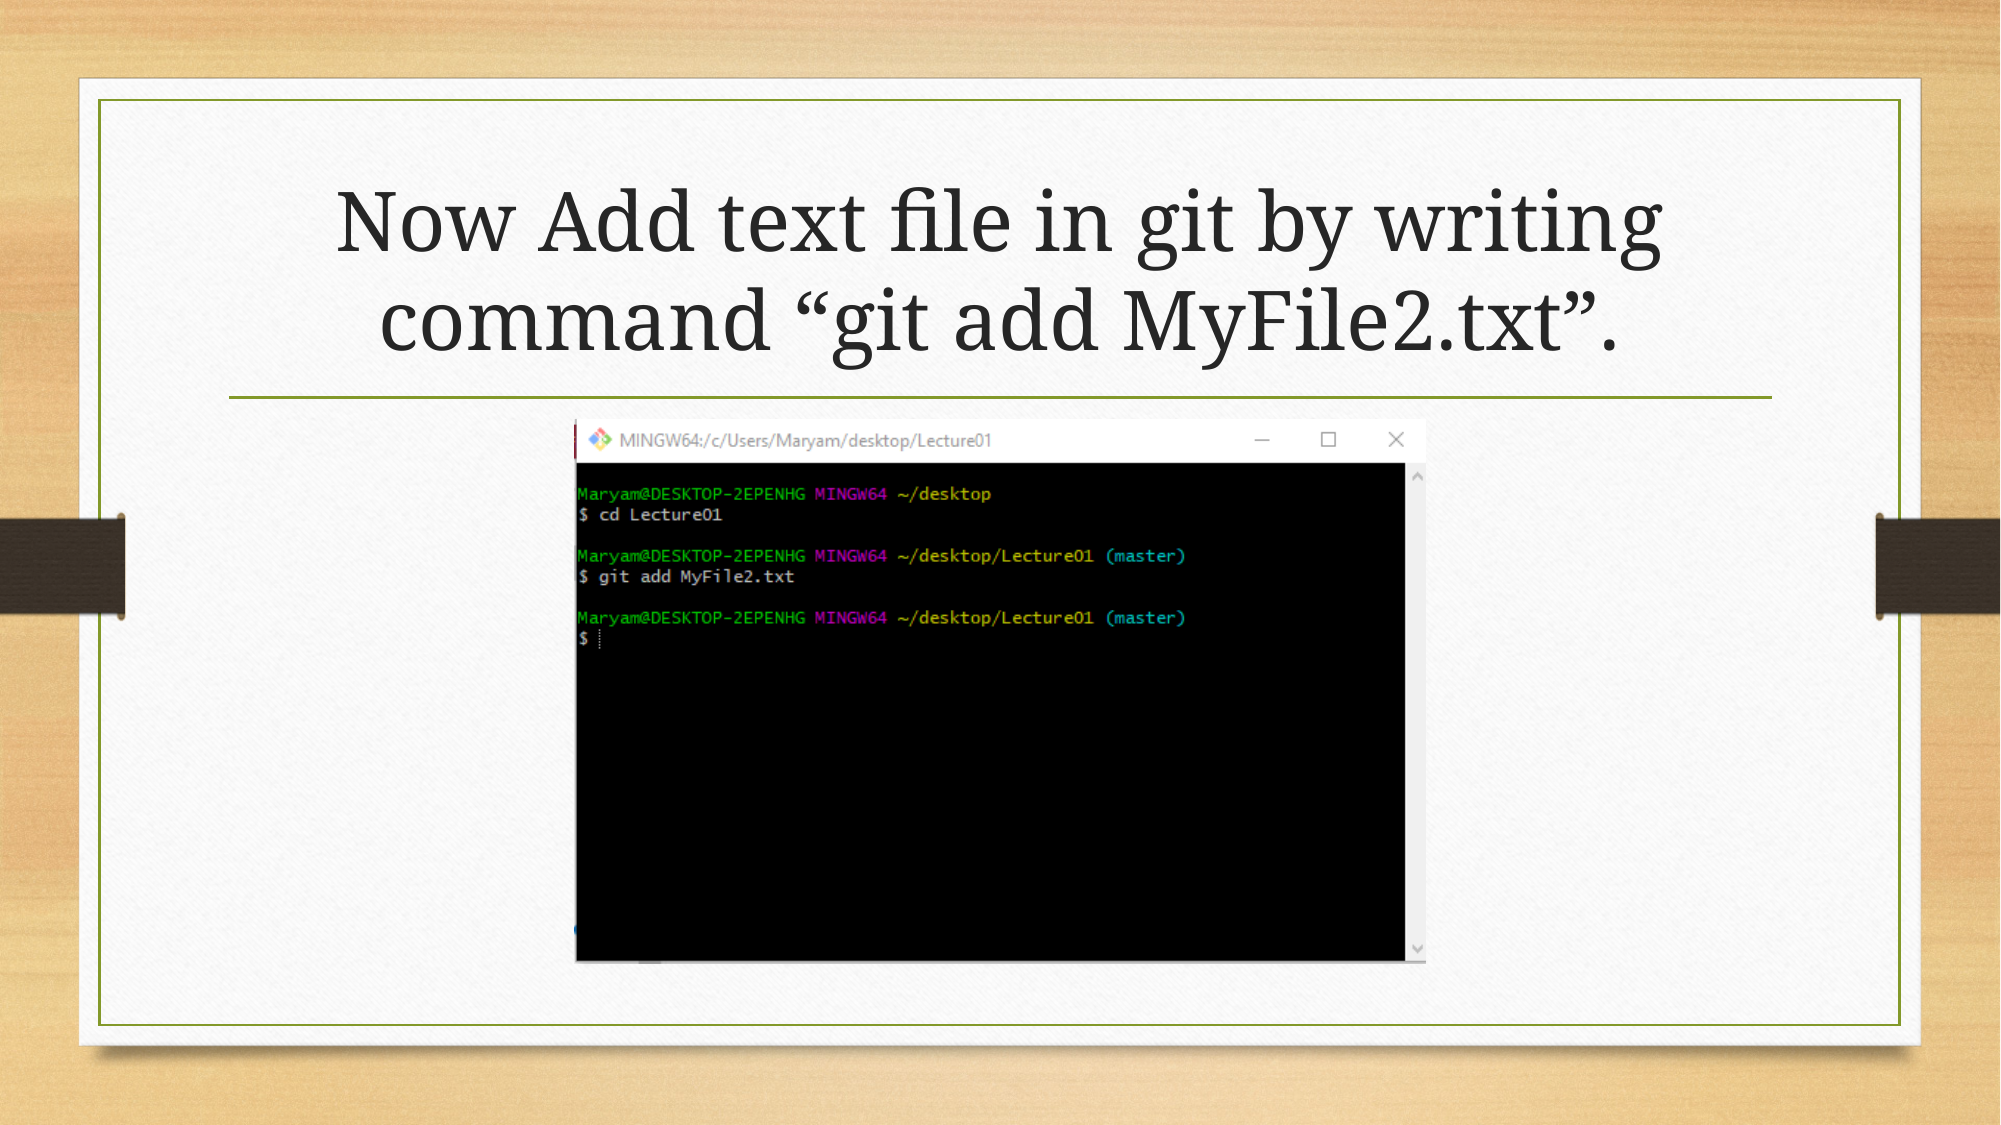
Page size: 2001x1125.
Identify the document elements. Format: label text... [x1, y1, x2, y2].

title Now Add text file in git by writing command “git add MyFile2.txt”. [212, 161, 1788, 375]
picture [0, 0, 2001, 1125]
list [574, 419, 1426, 964]
